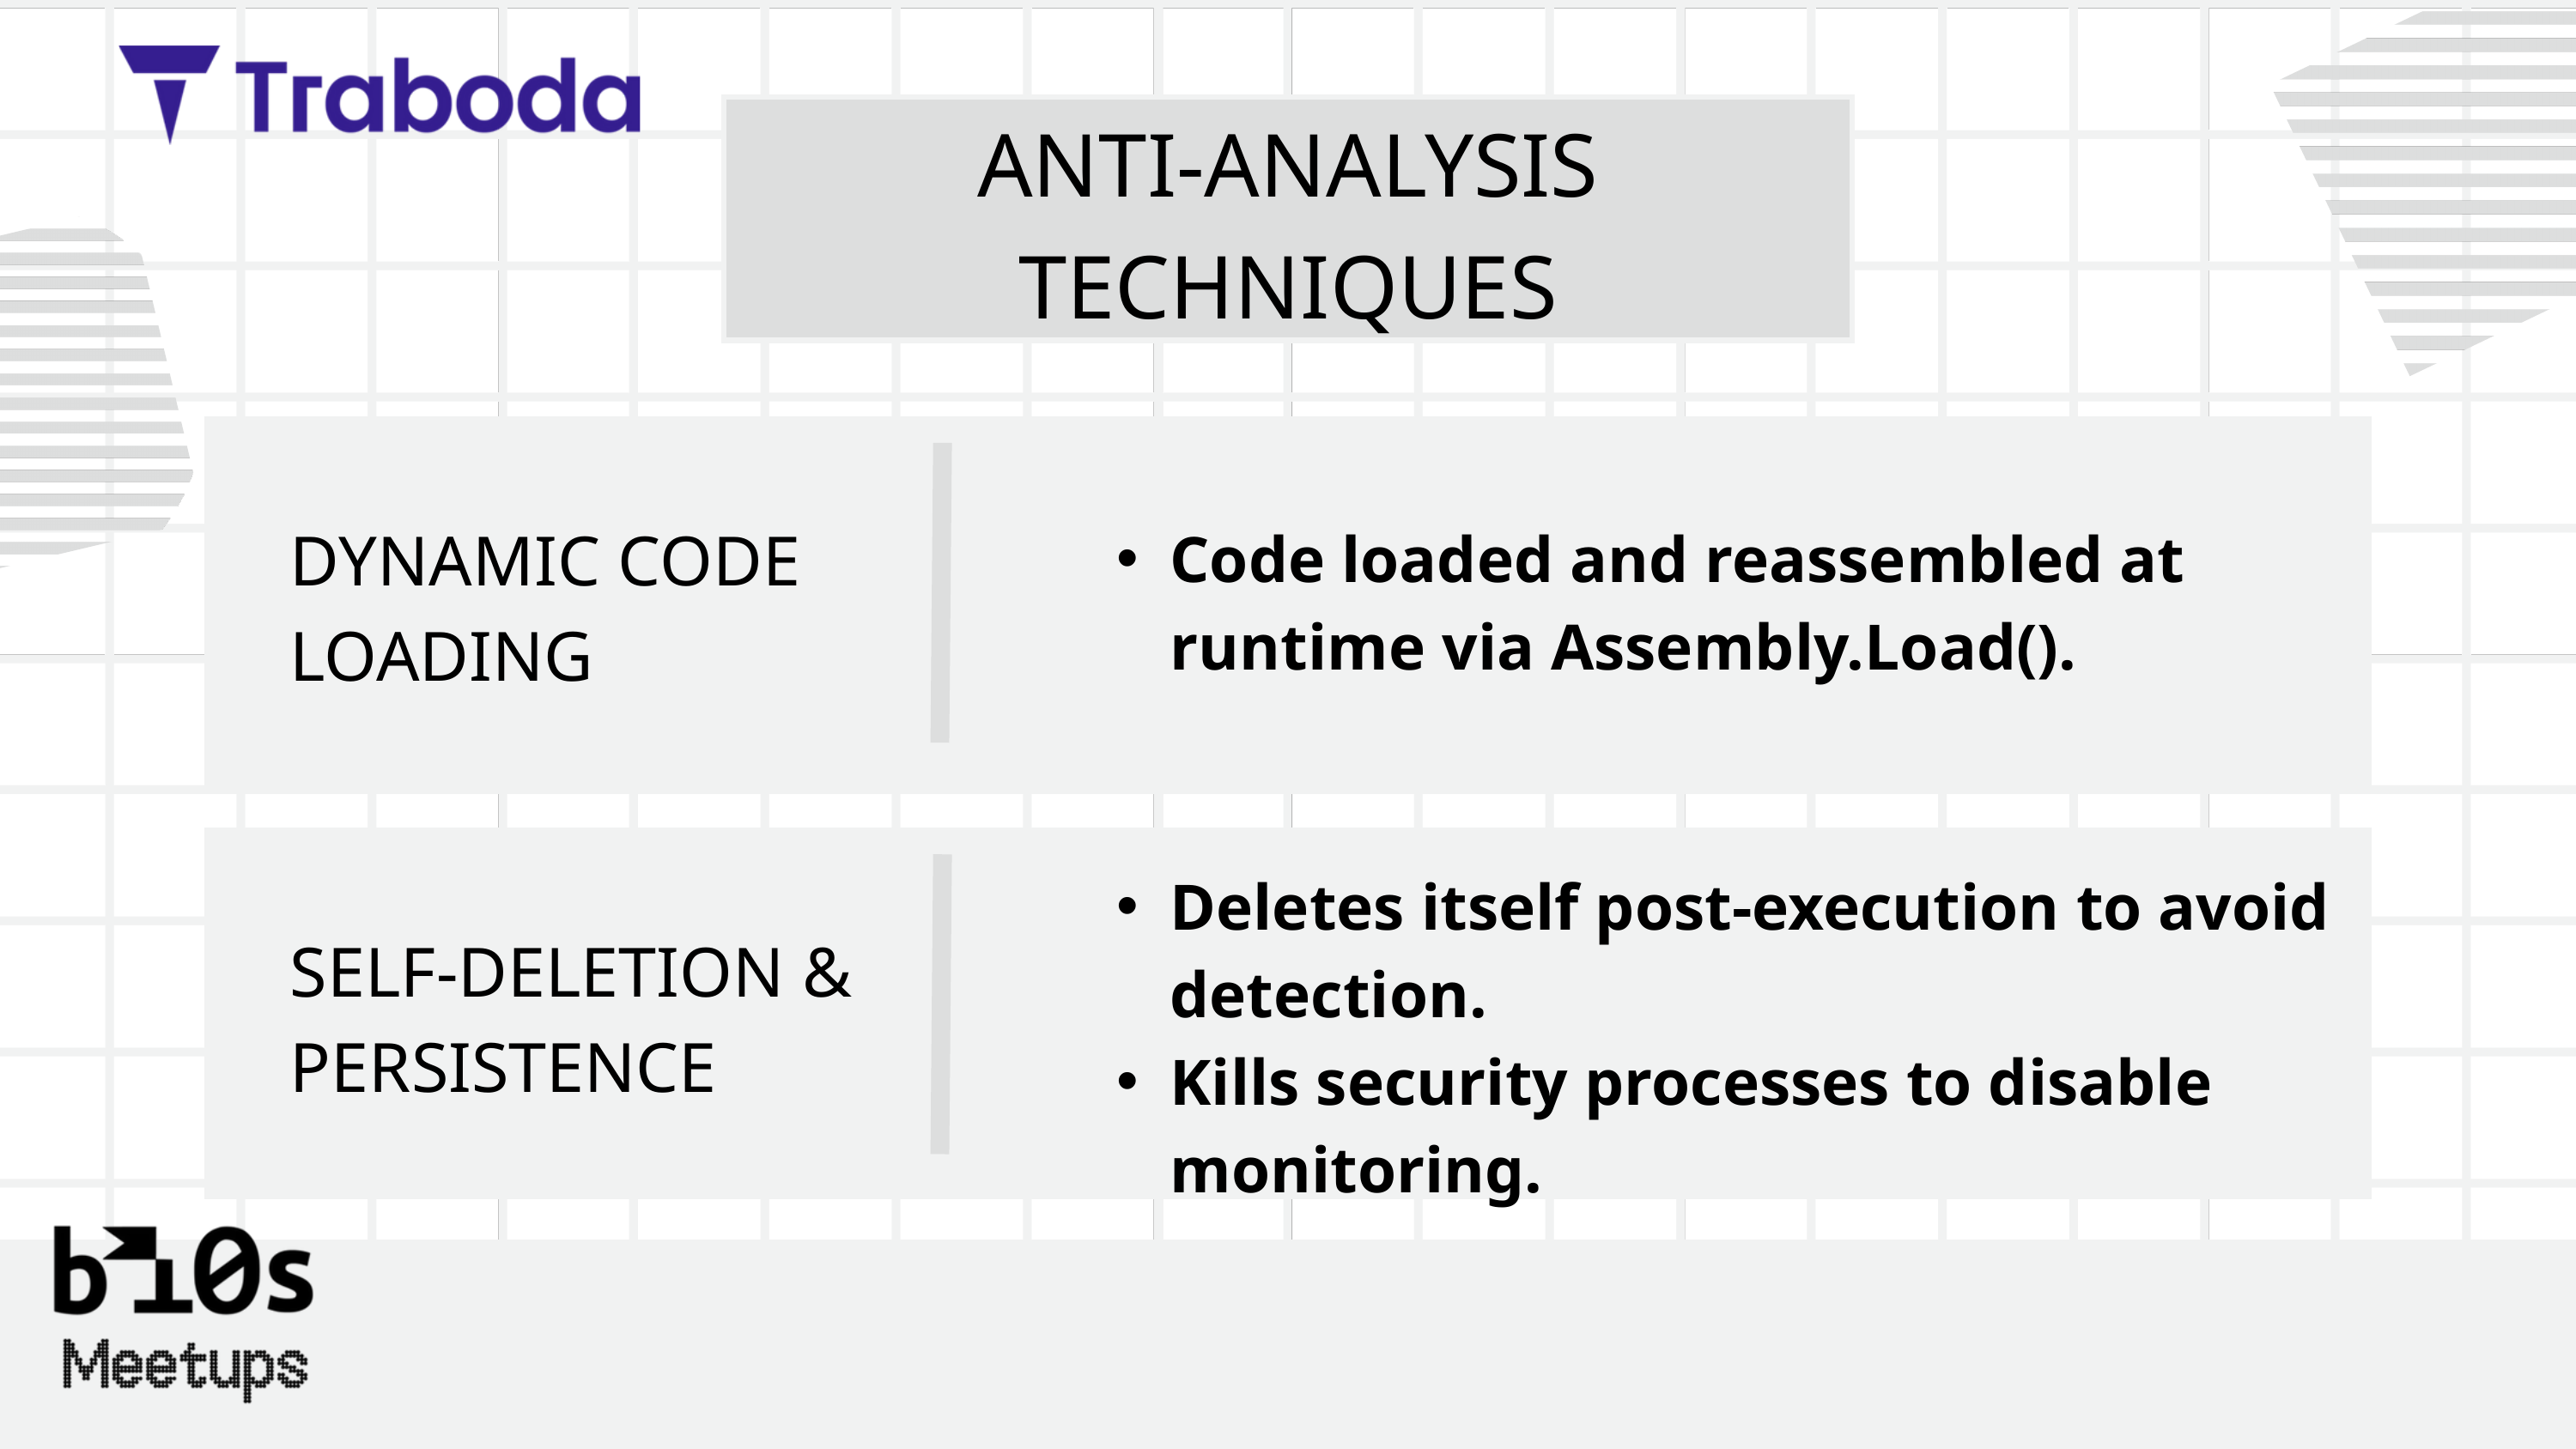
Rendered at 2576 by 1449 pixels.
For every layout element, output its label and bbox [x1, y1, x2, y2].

text_box [0, 0, 2576, 1236]
text_box [723, 96, 1853, 341]
text_box [204, 415, 2372, 789]
text_box [204, 828, 2372, 1200]
text_box [0, 1239, 2576, 1449]
